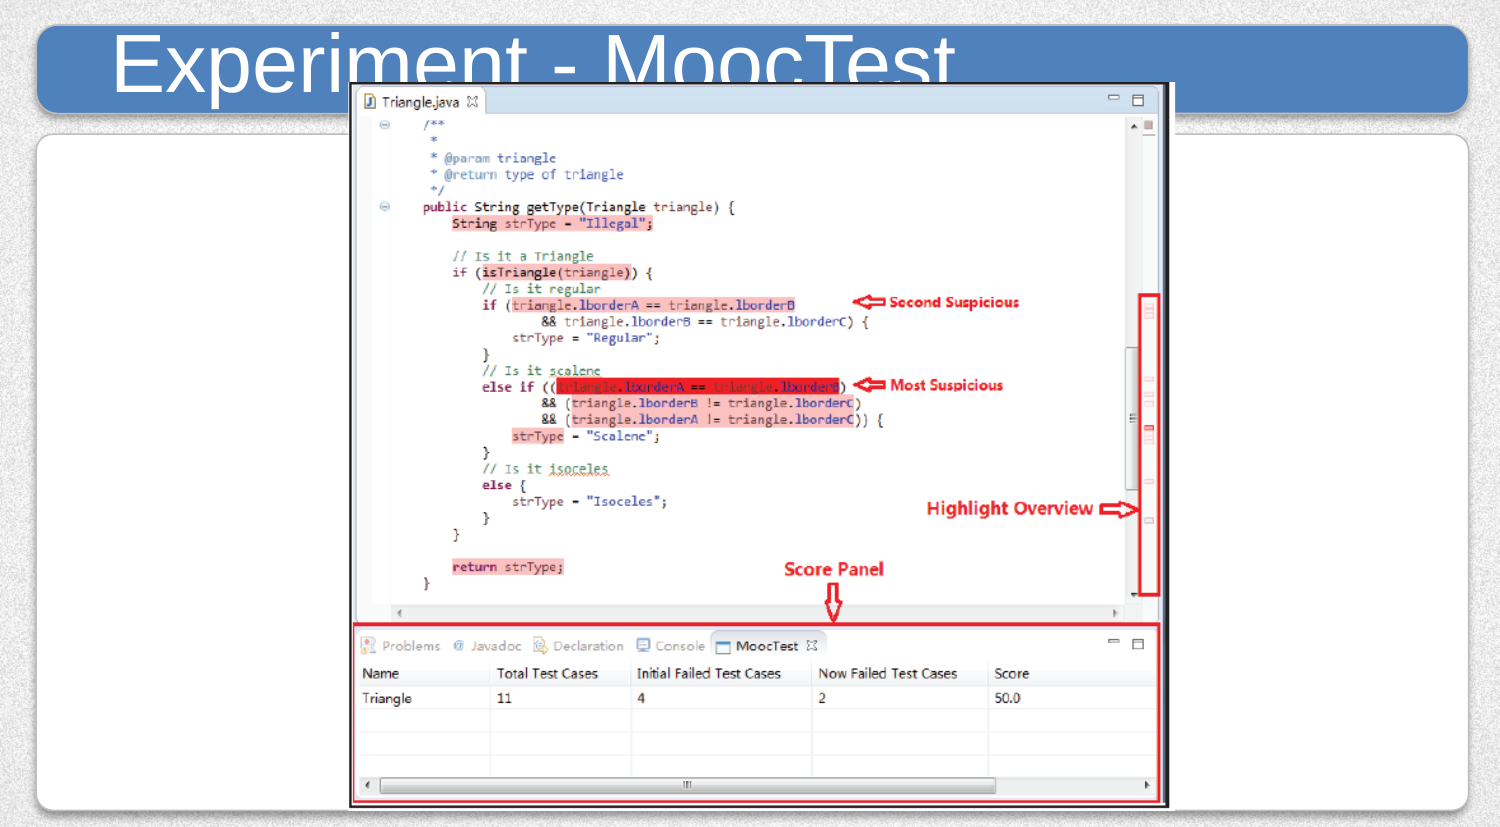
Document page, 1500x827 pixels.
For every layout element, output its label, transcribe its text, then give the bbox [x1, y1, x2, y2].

picture [348, 82, 1176, 811]
title Experiment - MoocTest [95, 2, 1364, 163]
